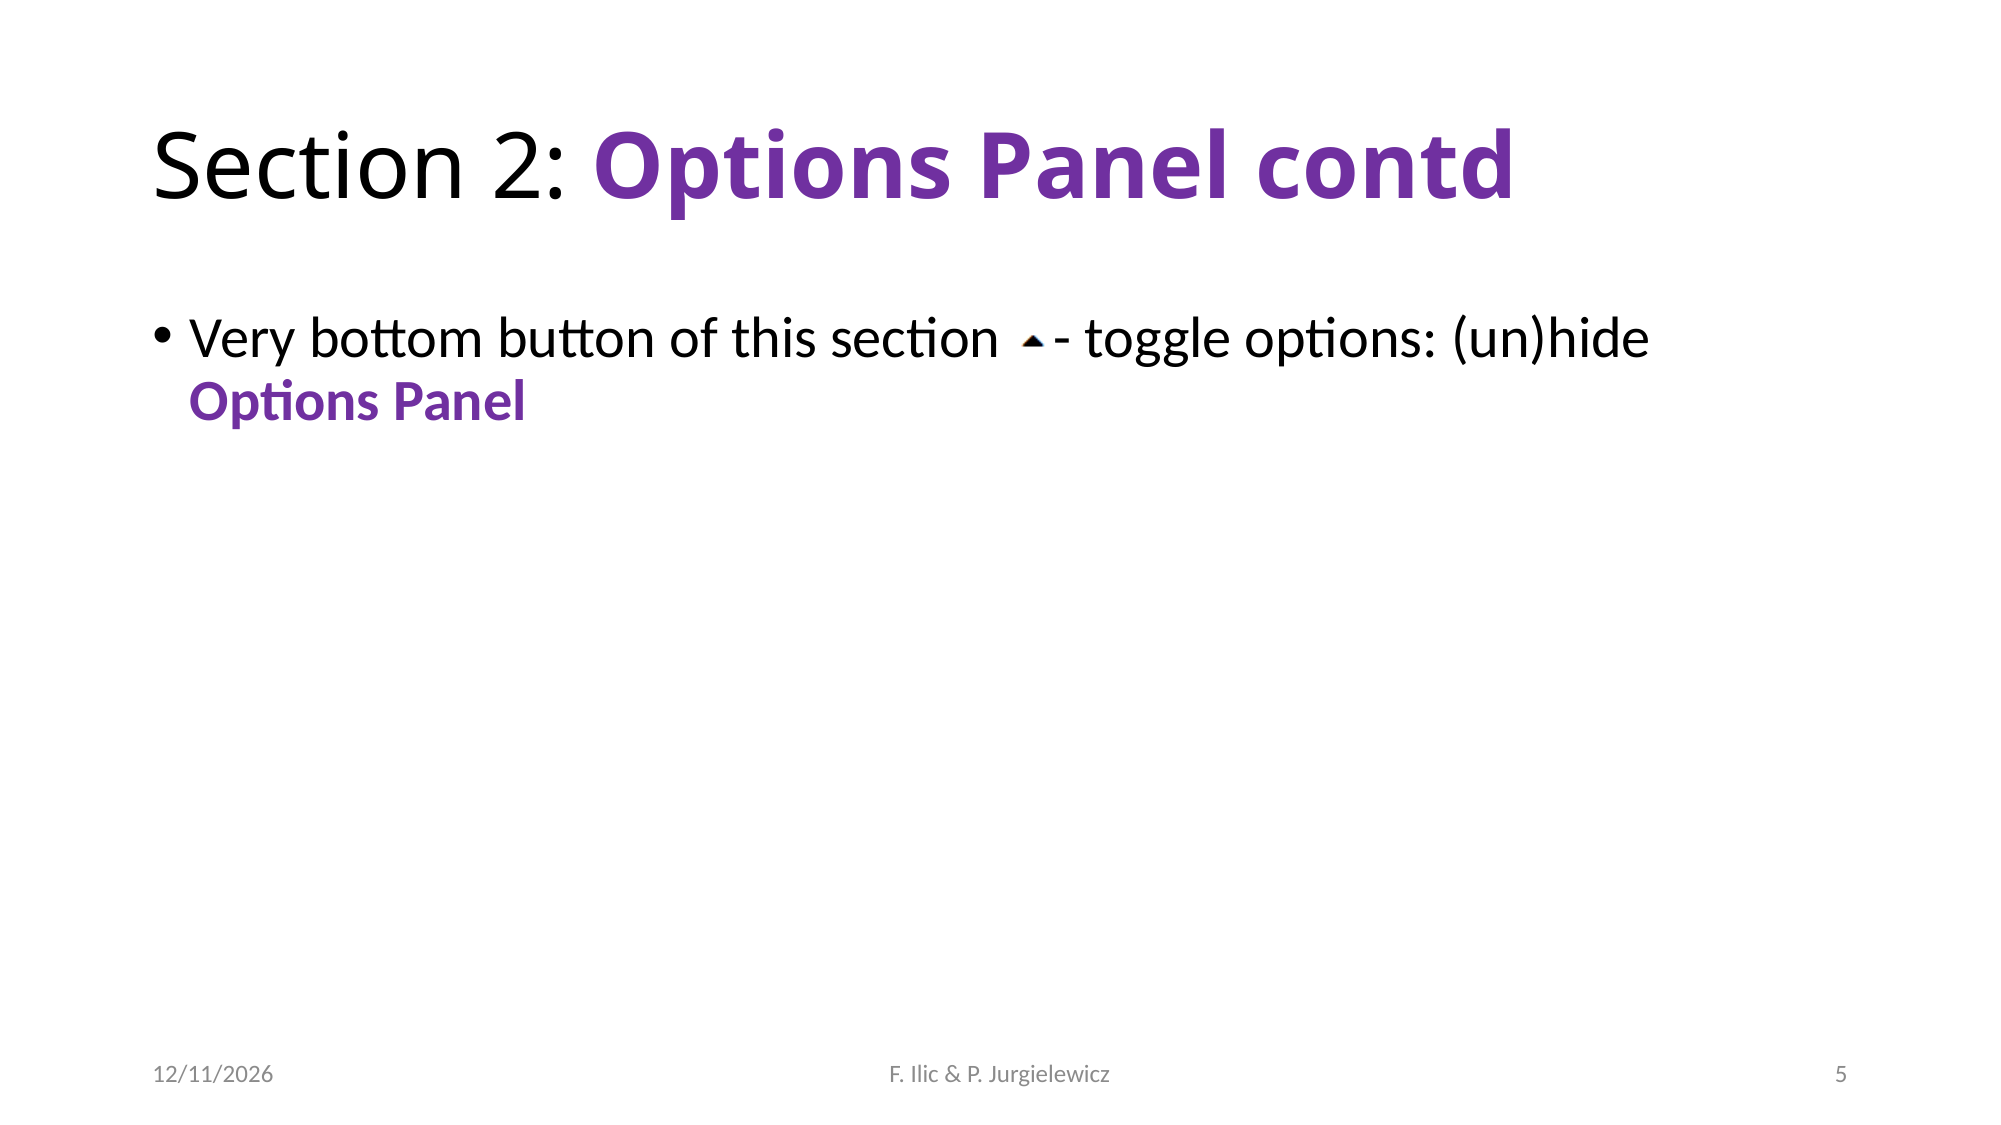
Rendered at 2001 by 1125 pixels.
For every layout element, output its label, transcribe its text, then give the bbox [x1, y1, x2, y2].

slide_number 5 [1412, 1042, 1863, 1103]
footer F. Ilic & P. Jurgielewicz [662, 1042, 1338, 1103]
list Very bottom button of this section - toggle options: (un)hide Options Panel [137, 299, 1863, 1014]
title Section 2: Options Panel contd [137, 59, 1863, 278]
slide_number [137, 1042, 588, 1103]
picture [1017, 331, 1054, 350]
